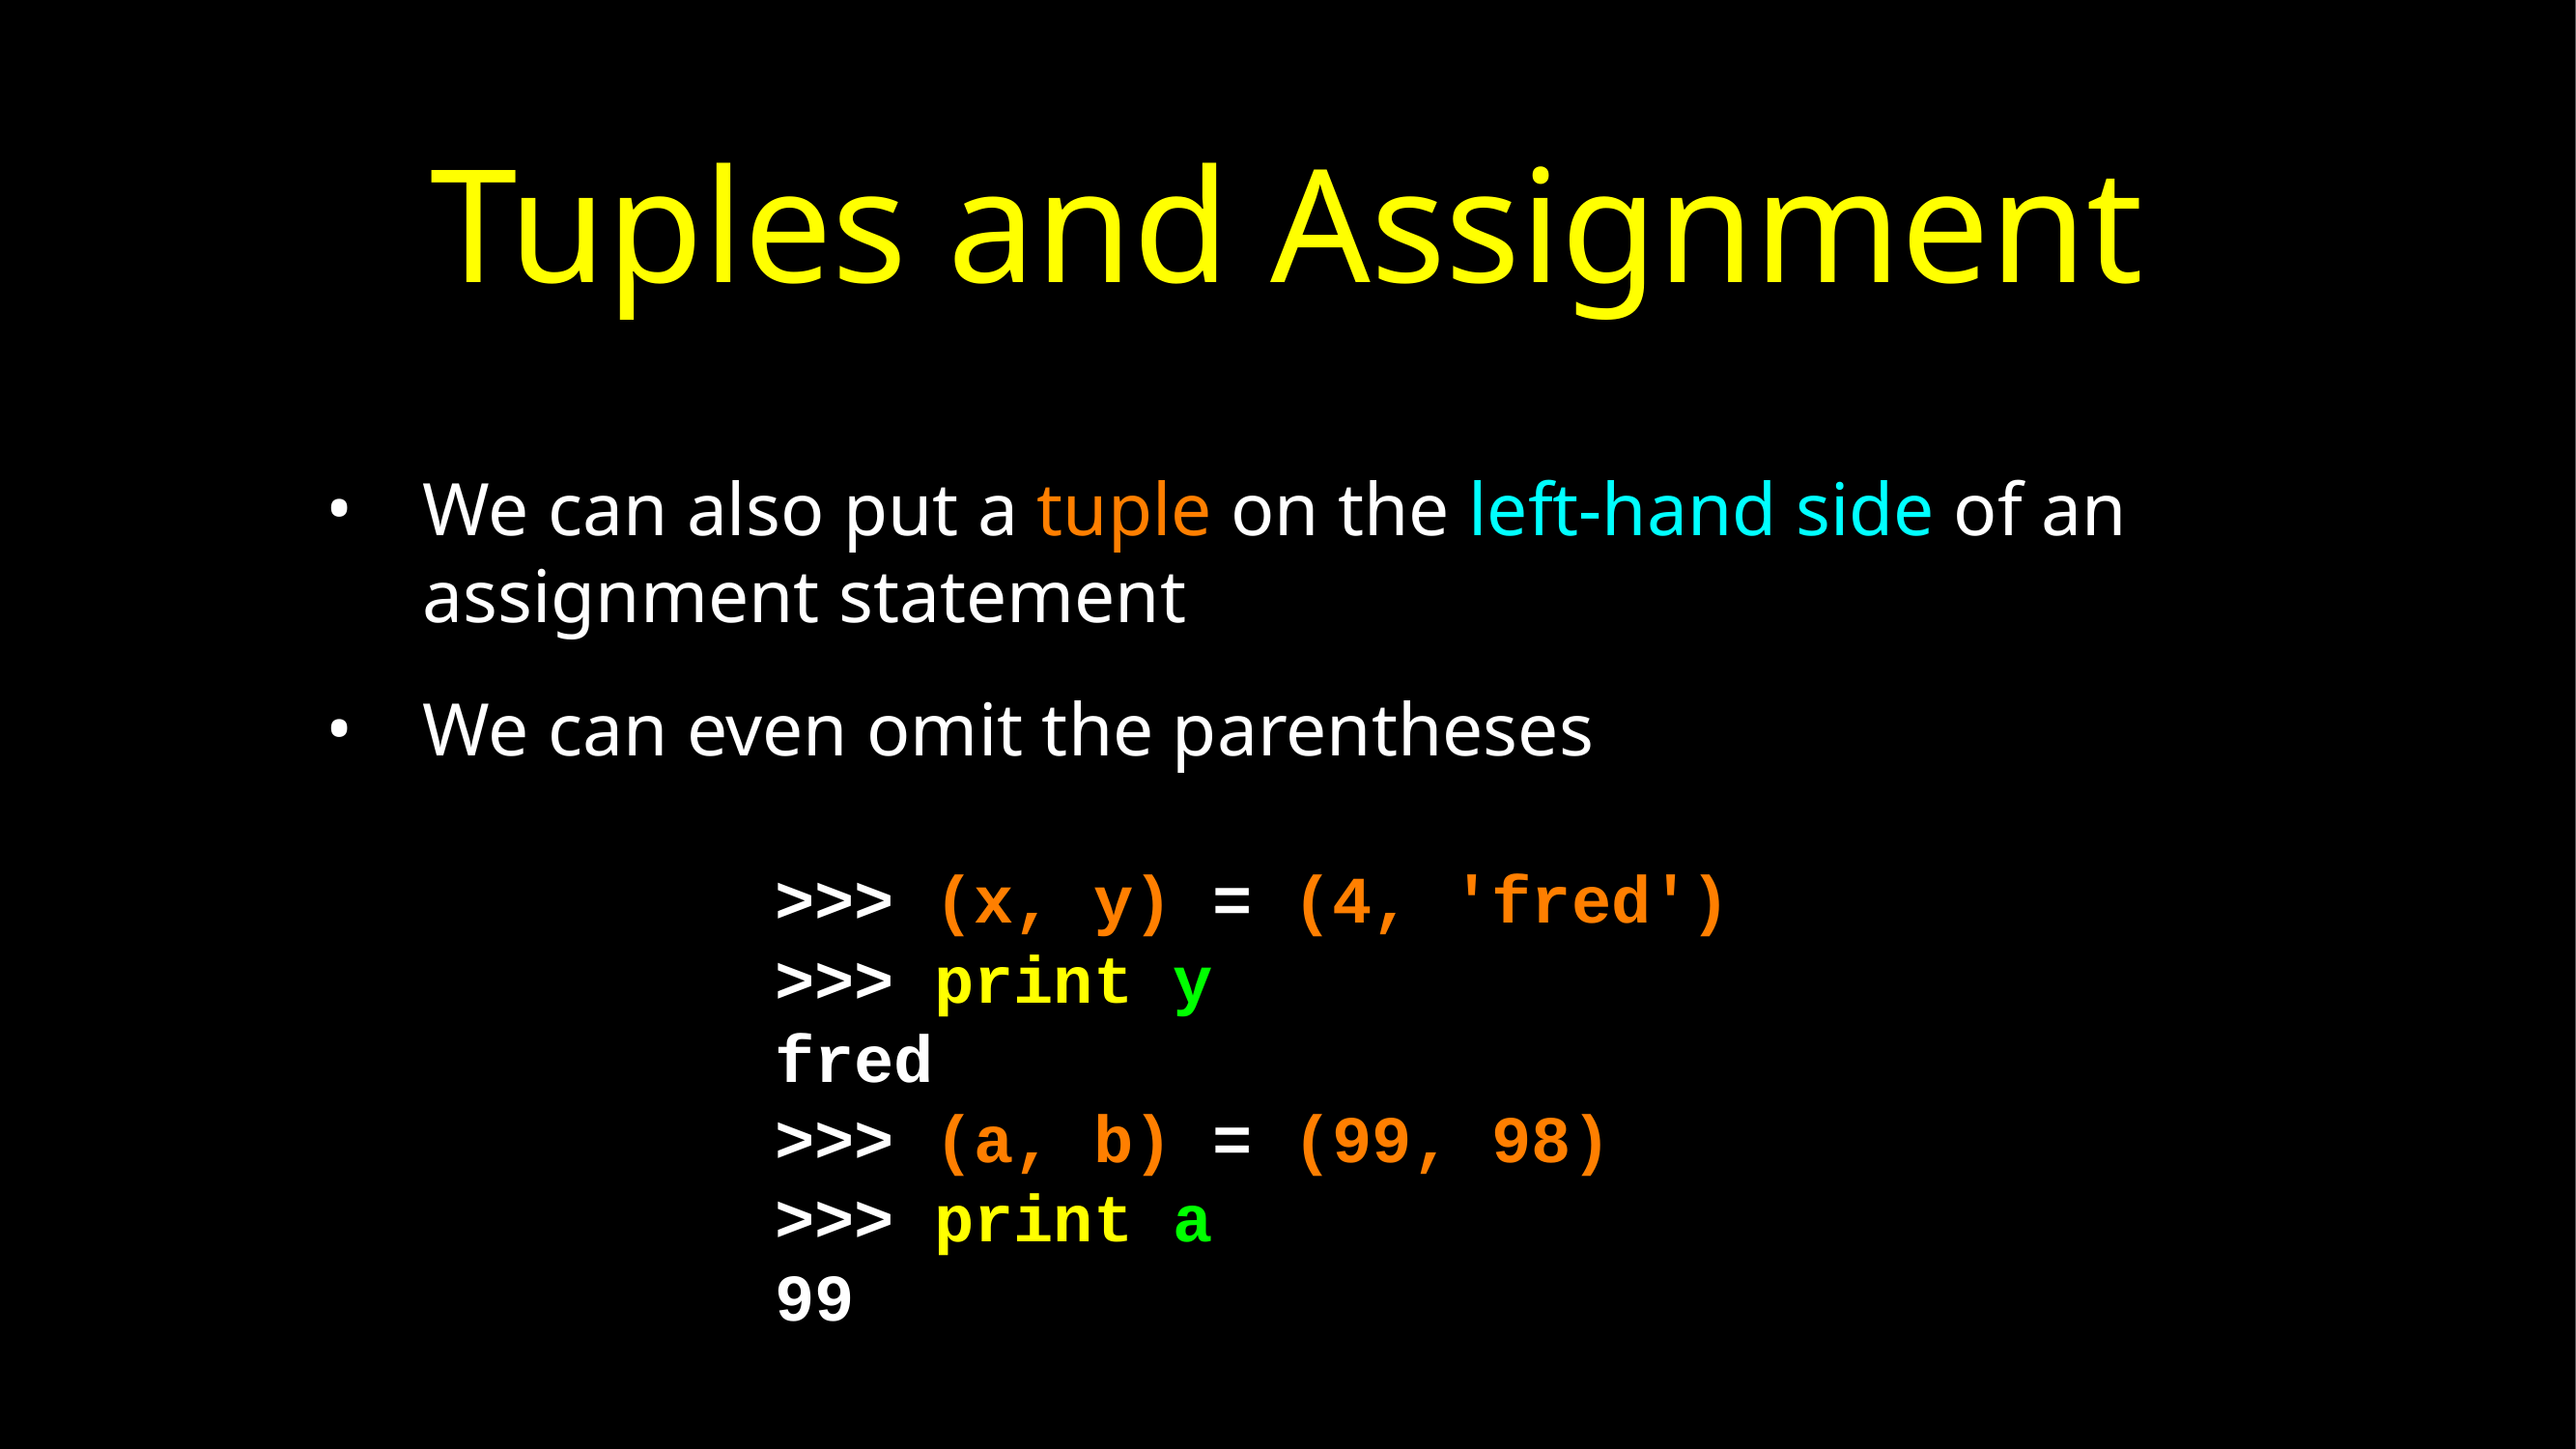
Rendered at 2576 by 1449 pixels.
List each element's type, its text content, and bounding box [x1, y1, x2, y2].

title Tuples and Assignment [239, 38, 2336, 401]
list We can also put a tuple on the left-hand side of an assignment statement We can even omit the parentheses [239, 411, 2336, 824]
text_box >>> (x, y) = (4, 'fred') >>> print y fred >>> (a, b) = (99, 98) >>> print a 99 [775, 864, 1944, 1327]
